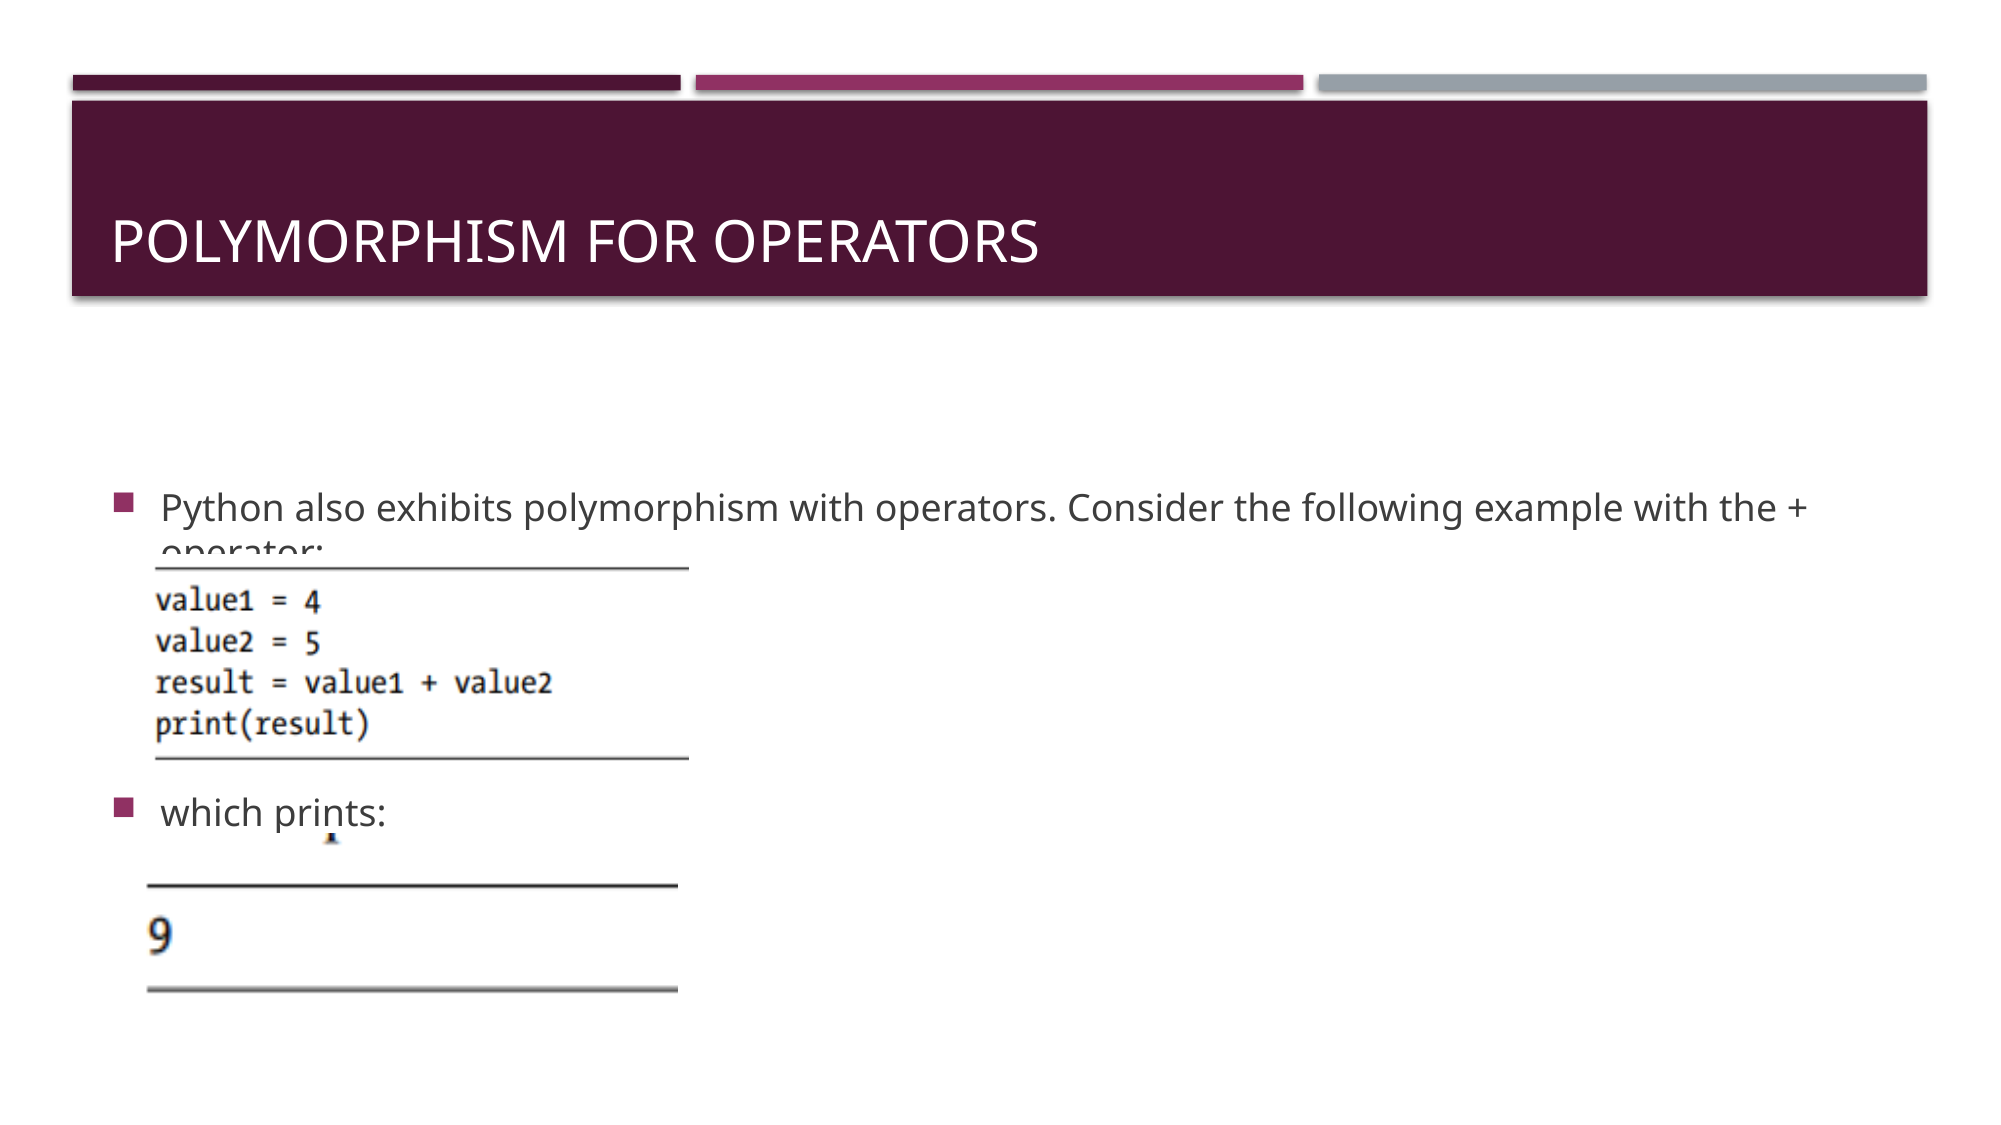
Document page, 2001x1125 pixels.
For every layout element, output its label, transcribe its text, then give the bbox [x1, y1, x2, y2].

picture [143, 554, 689, 779]
picture [102, 832, 679, 1018]
list Python also exhibits polymorphism with operators. Consider the following example with the + operator: which prints: [95, 357, 1905, 962]
title Polymorphism for Operators [95, 115, 1905, 282]
